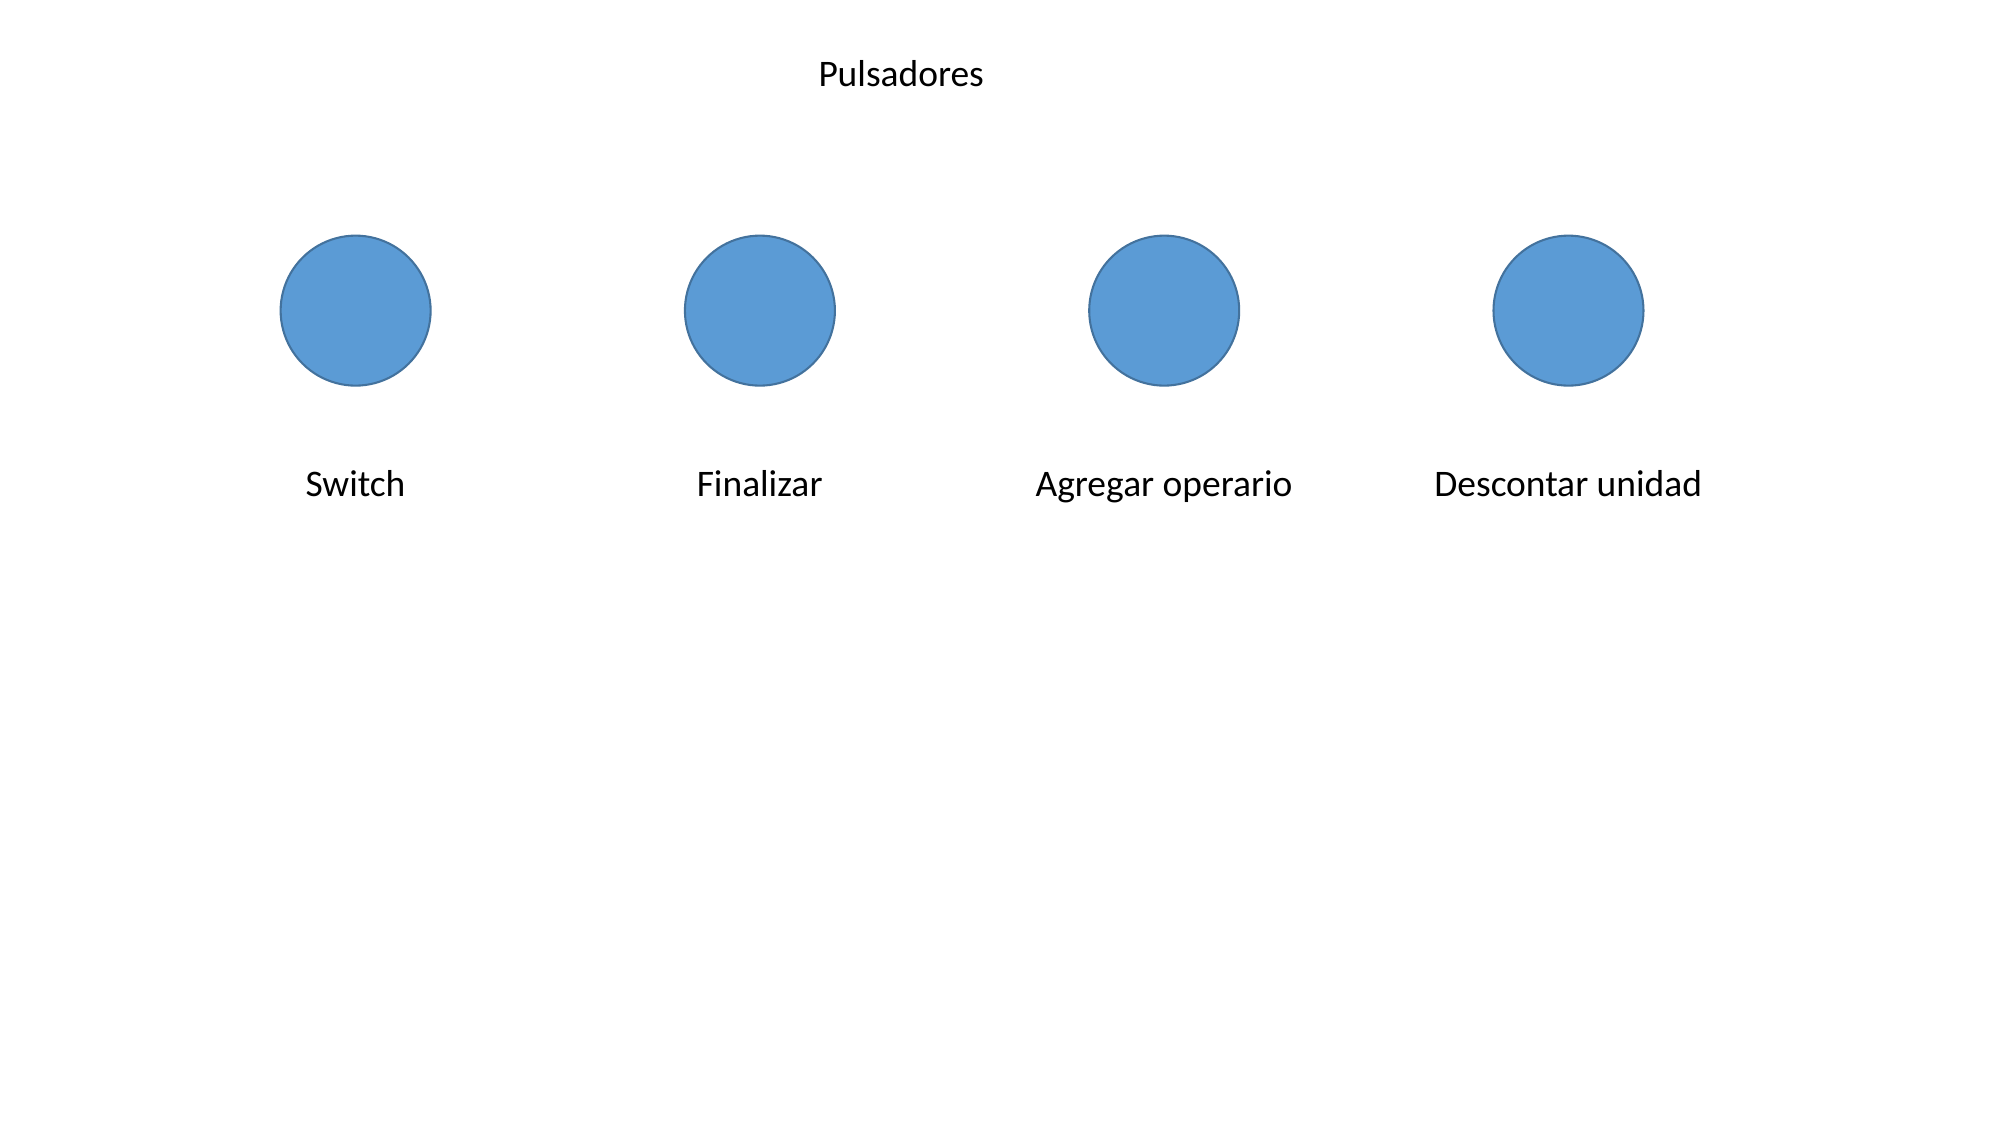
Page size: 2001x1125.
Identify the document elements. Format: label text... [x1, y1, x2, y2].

text_box Finalizar [682, 451, 838, 512]
text_box [1492, 234, 1645, 387]
text_box Agregar operario [1020, 451, 1308, 512]
text_box [279, 234, 432, 387]
text_box Pulsadores [803, 41, 1000, 101]
text_box Descontar unidad [1419, 451, 1718, 512]
text_box [1088, 234, 1241, 387]
text_box Switch [290, 451, 421, 512]
text_box [683, 234, 836, 387]
